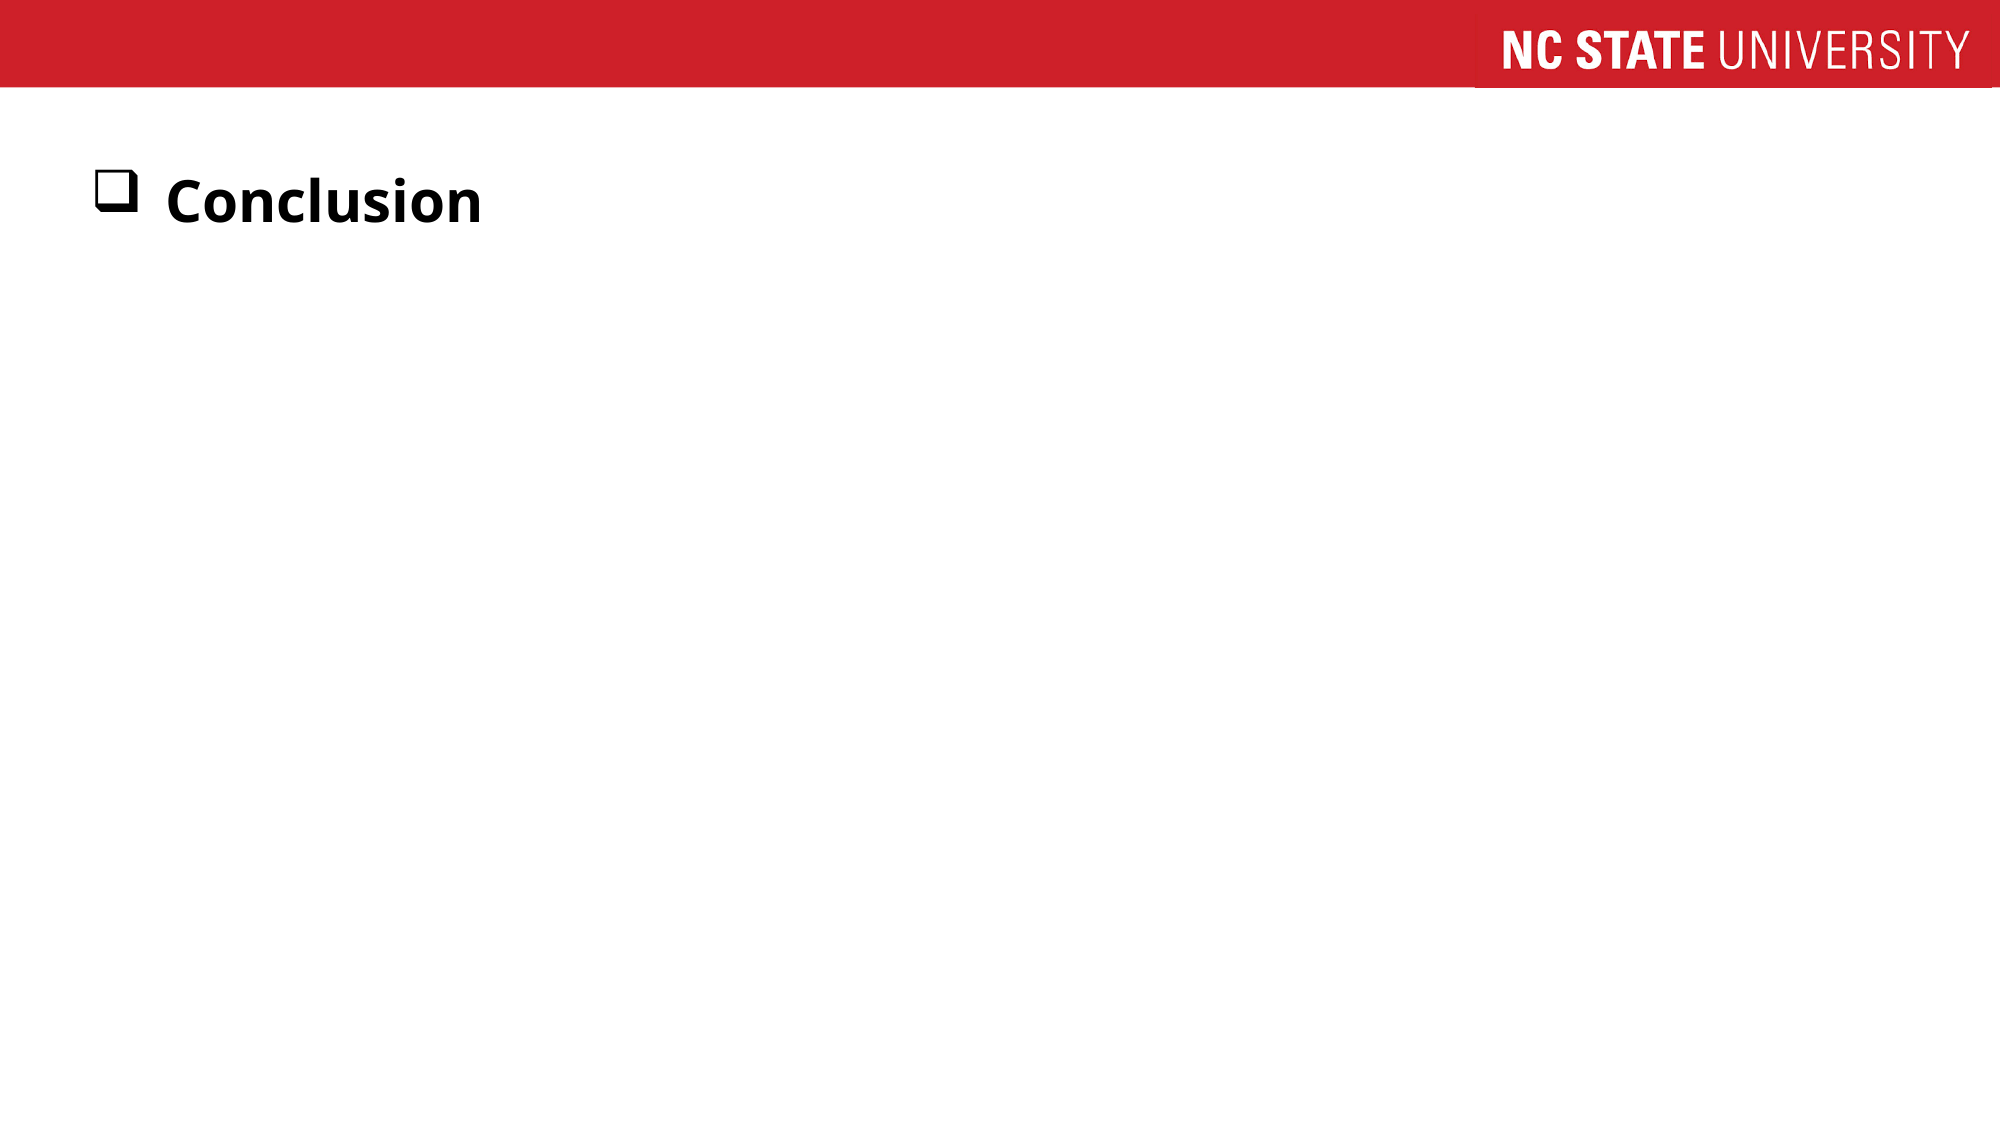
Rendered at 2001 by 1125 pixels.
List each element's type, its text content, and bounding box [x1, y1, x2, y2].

text_box Conclusion [75, 156, 1030, 242]
text_box [0, 0, 2000, 89]
picture [1474, 13, 1993, 88]
